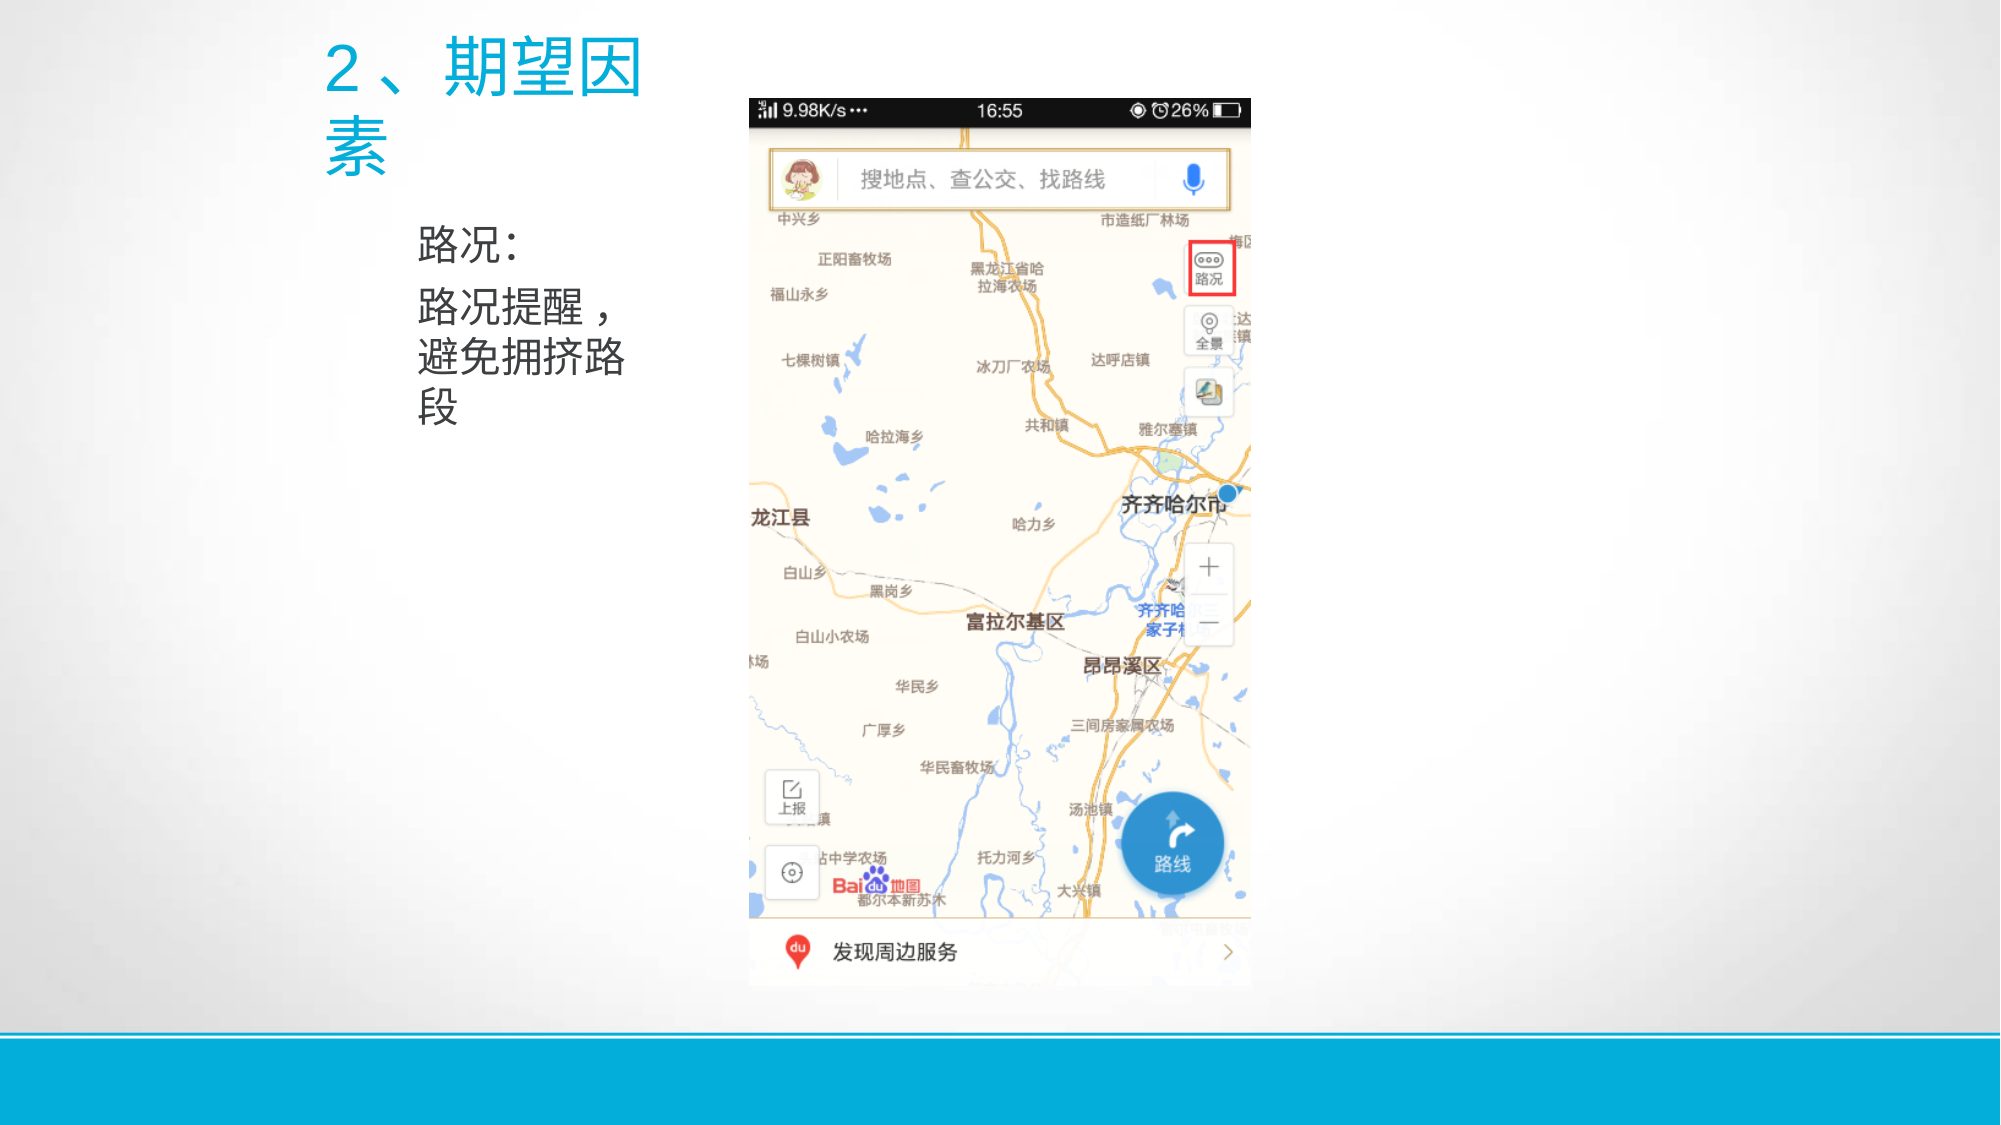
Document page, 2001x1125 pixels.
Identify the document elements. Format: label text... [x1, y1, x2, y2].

title 2、期望因素 [309, 99, 719, 193]
picture [0, 0, 2000, 1032]
list 路况： 路况提醒 ，避免拥挤路段 [402, 210, 668, 647]
